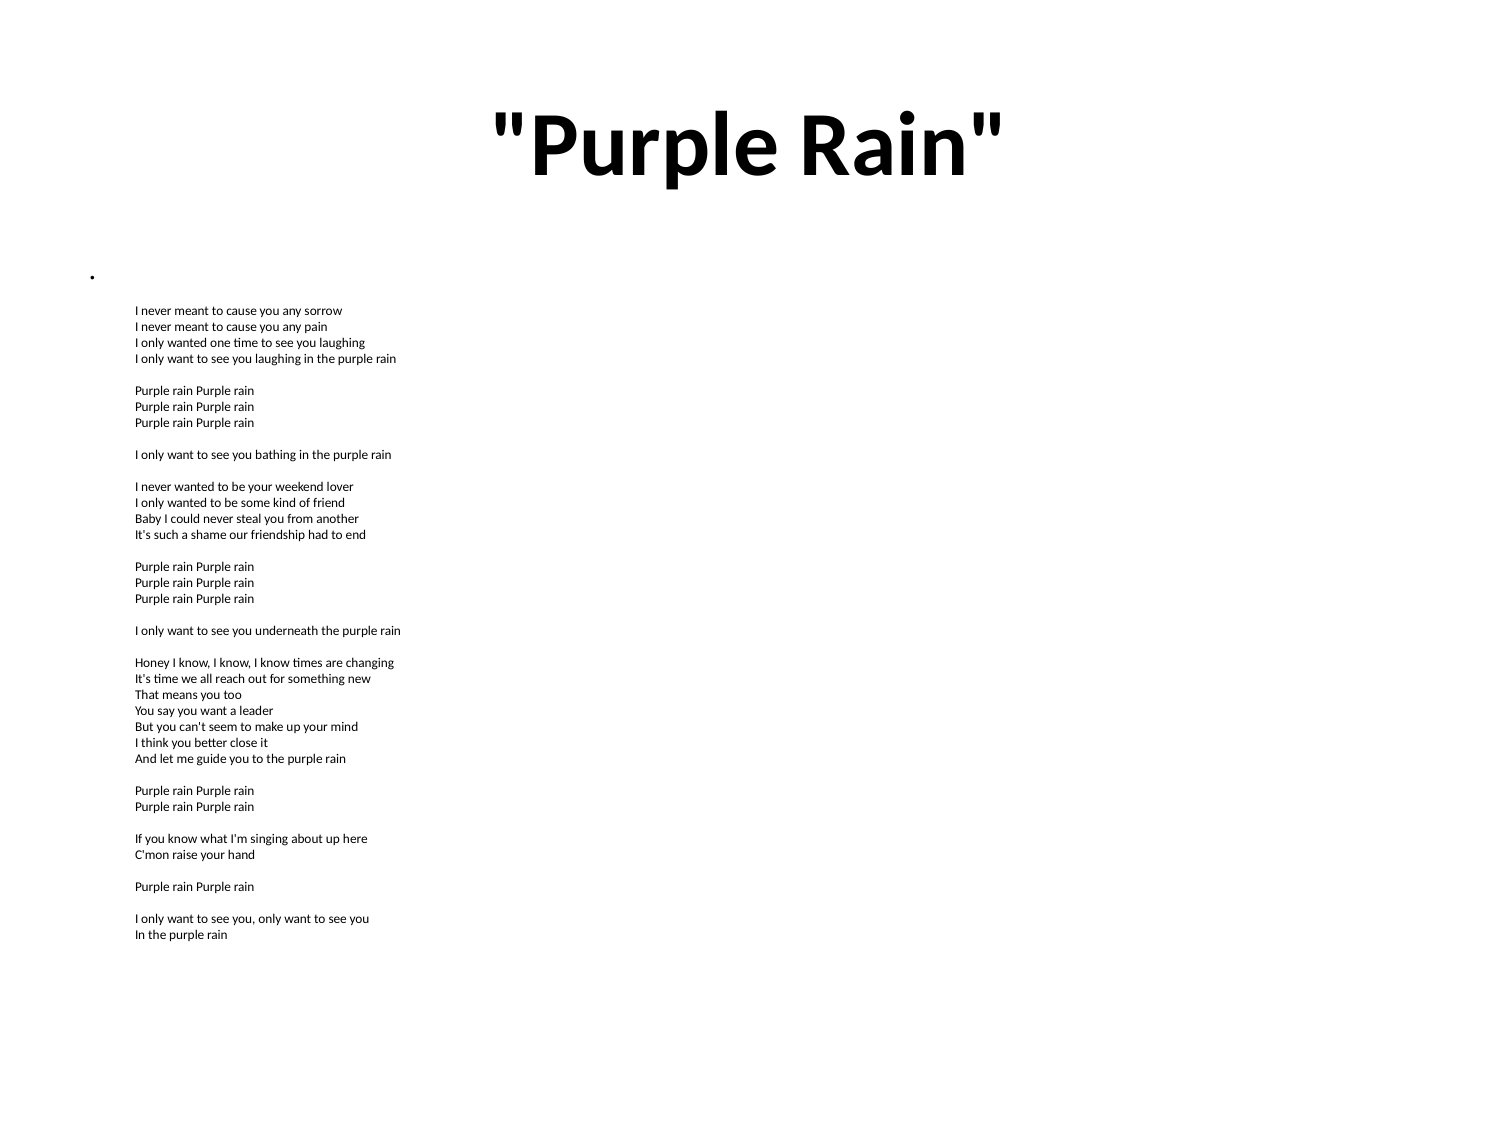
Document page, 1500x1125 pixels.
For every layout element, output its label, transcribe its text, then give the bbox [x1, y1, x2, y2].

title "Purple Rain" [75, 45, 1425, 233]
list I never meant to cause you any sorrow I never meant to cause you any pain I only wanted one time to see you laughing I only want to see you laughing in the purple rain Purple rain Purple rain Purple rain Purple rain Purple rain Purple rain I only want to see you bathing in the purple rain I never wanted to be your weekend lover I only wanted to be some kind of friend Baby I could never steal you from another It's such a shame our friendship had to end Purple rain Purple rain Purple rain Purple rain Purple rain Purple rain I only want to see you underneath the purple rain Honey I know, I know, I know times are changing It's time we all reach out for something new That means you too You say you want a leader But you can't seem to make up your mind I think you better close it And let me guide you to the purple rain Purple rain Purple rain Purple rain Purple rain If you know what I'm singing about up here C'mon raise your hand Purple rain Purple rain I only want to see you, only want to see you In the purple rain [75, 262, 1425, 1005]
